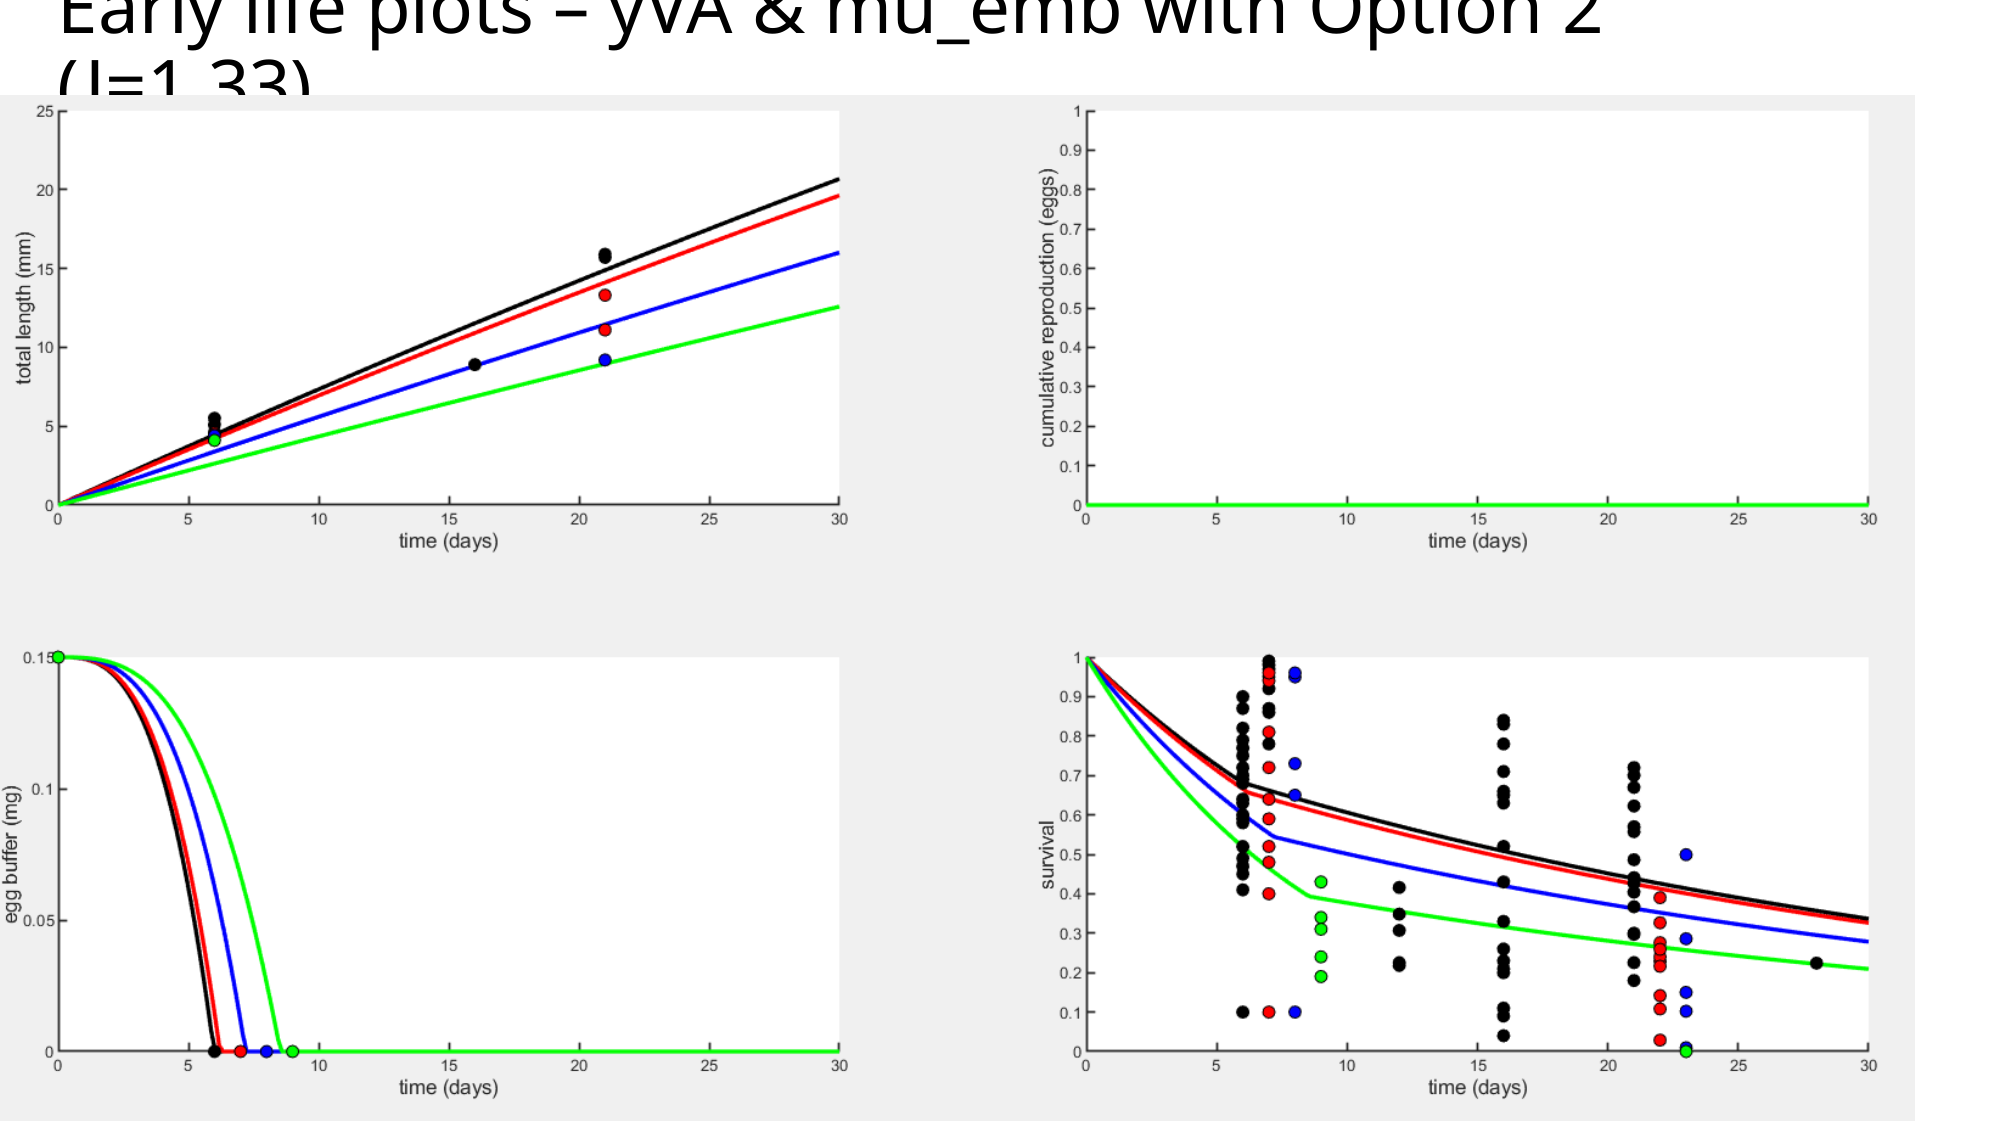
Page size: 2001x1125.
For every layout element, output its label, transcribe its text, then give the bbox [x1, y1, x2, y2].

picture [0, 95, 1915, 1121]
title Early life plots – yVA & mu_emb with Option 2 (J=1.33) [42, 0, 1768, 95]
